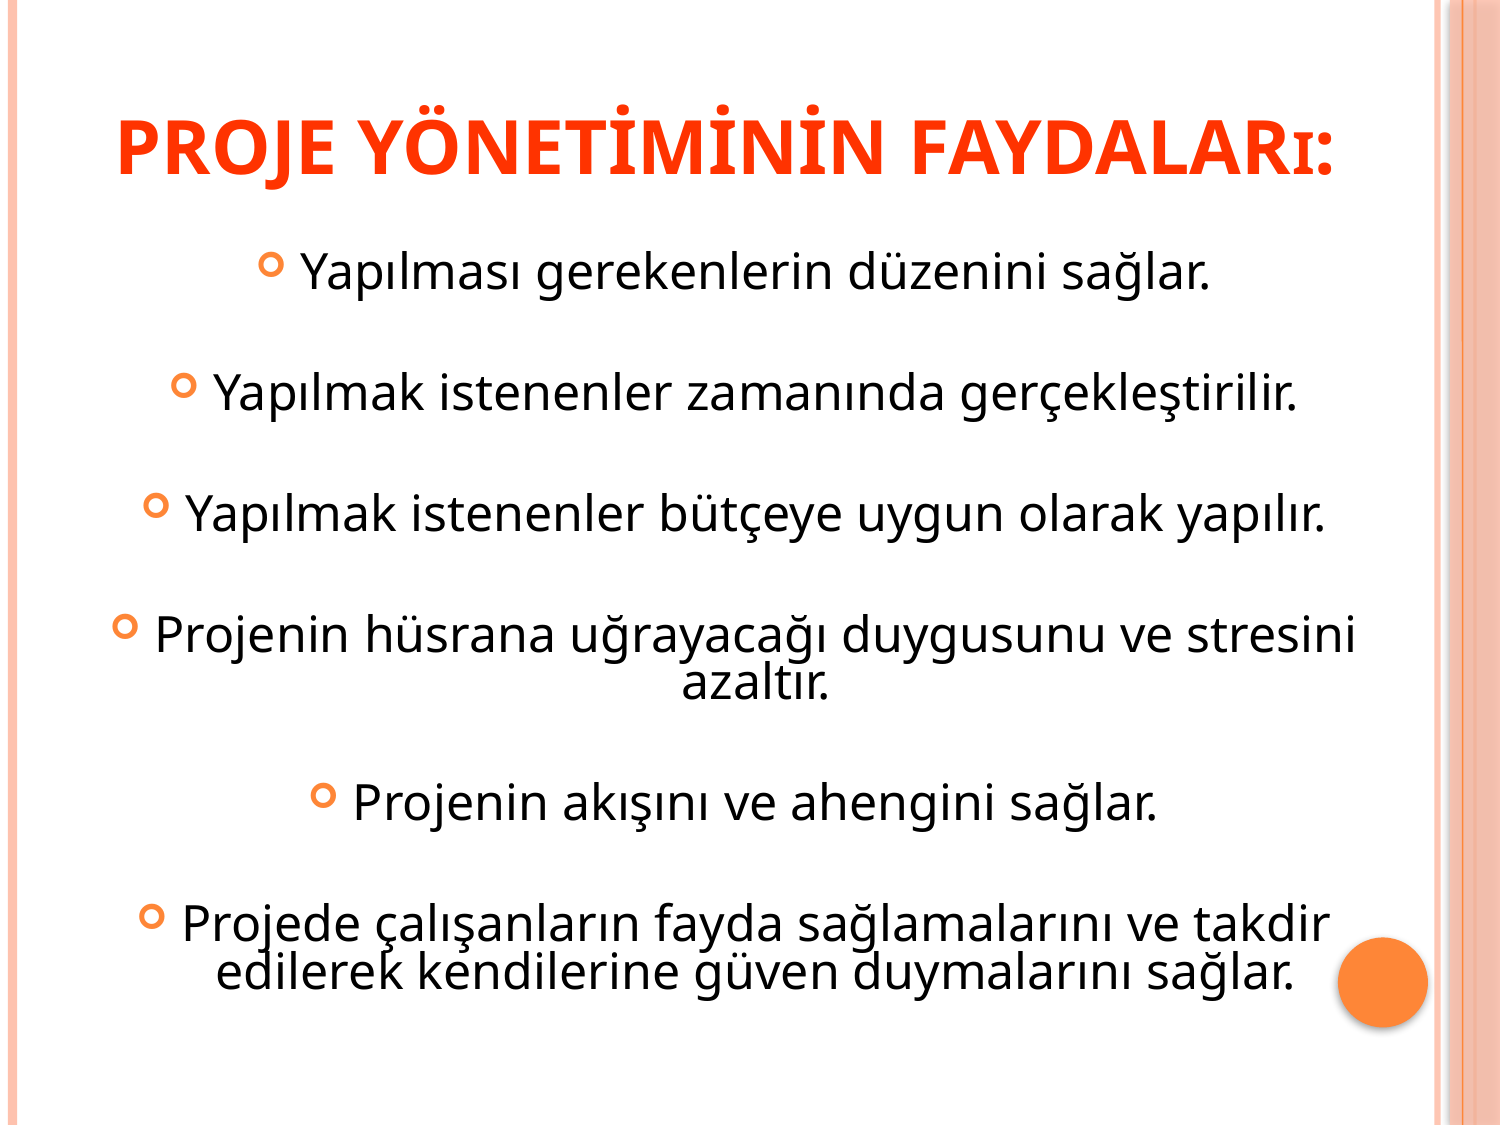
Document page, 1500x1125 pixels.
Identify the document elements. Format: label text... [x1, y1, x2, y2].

title Proje Yönetiminin FaydalarI: [100, 78, 1451, 198]
list Yapılması gerekenlerin düzenini sağlar. Yapılmak istenenler zamanında gerçekleştirilir. Yapılmak istenenler bütçeye uygun olarak yapılır. Projenin hüsrana uğrayacağı duygusunu ve stresini azaltır. Projenin akışını ve ahengini sağlar. Projede çalışanların fayda sağlamalarını ve takdir edilerek kendilerine güven duymalarını sağlar. [41, 243, 1427, 1035]
